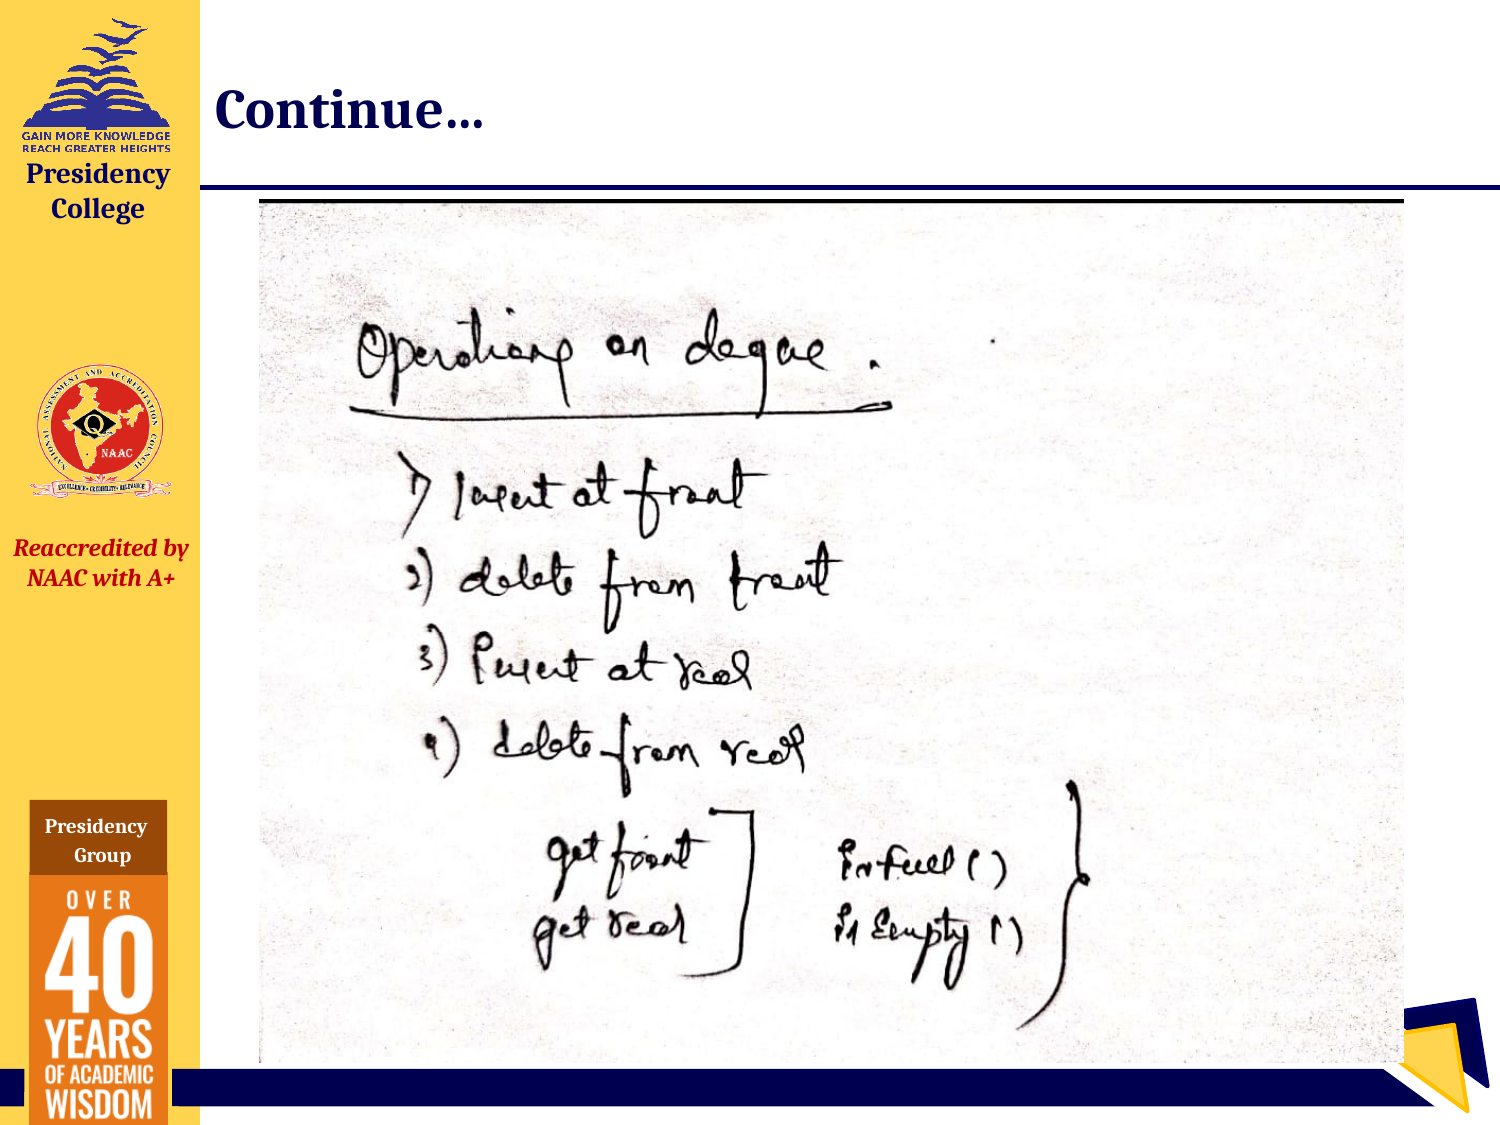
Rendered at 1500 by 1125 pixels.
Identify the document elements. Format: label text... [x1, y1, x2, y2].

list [258, 199, 1404, 1063]
picture [22, 18, 170, 152]
picture [24, 362, 179, 501]
picture [29, 875, 168, 1125]
title Continue… [200, 37, 1463, 175]
